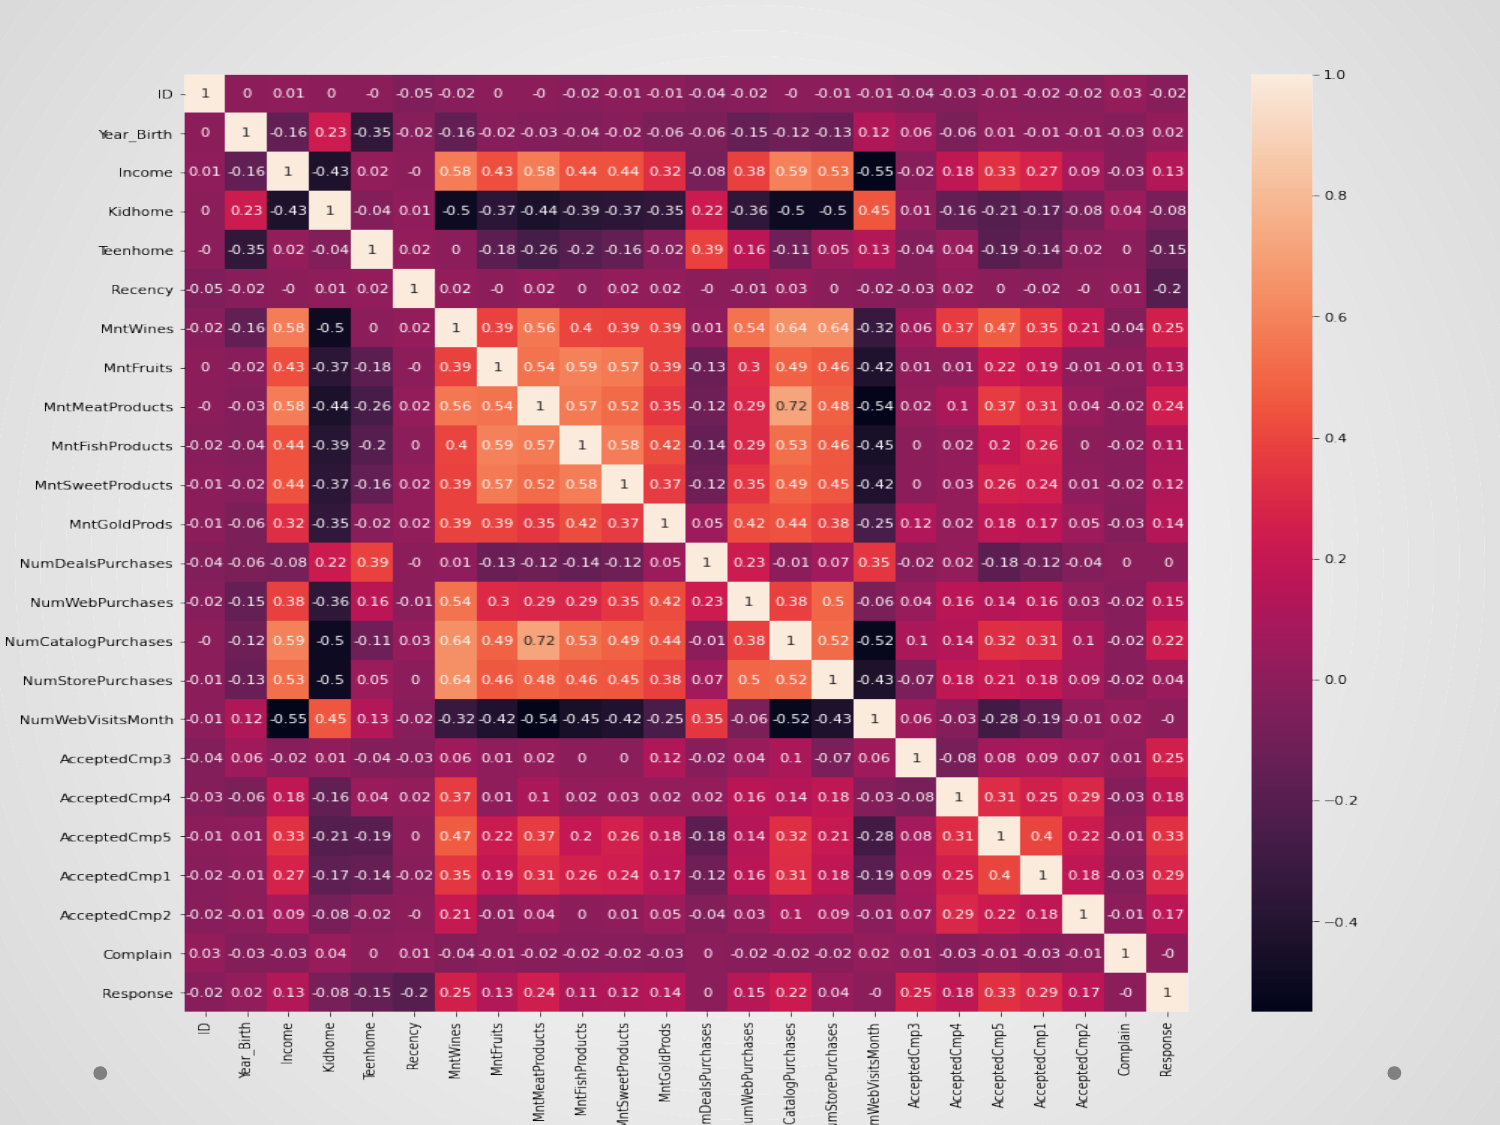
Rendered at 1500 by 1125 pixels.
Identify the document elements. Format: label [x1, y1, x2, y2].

picture [0, 62, 1370, 1125]
